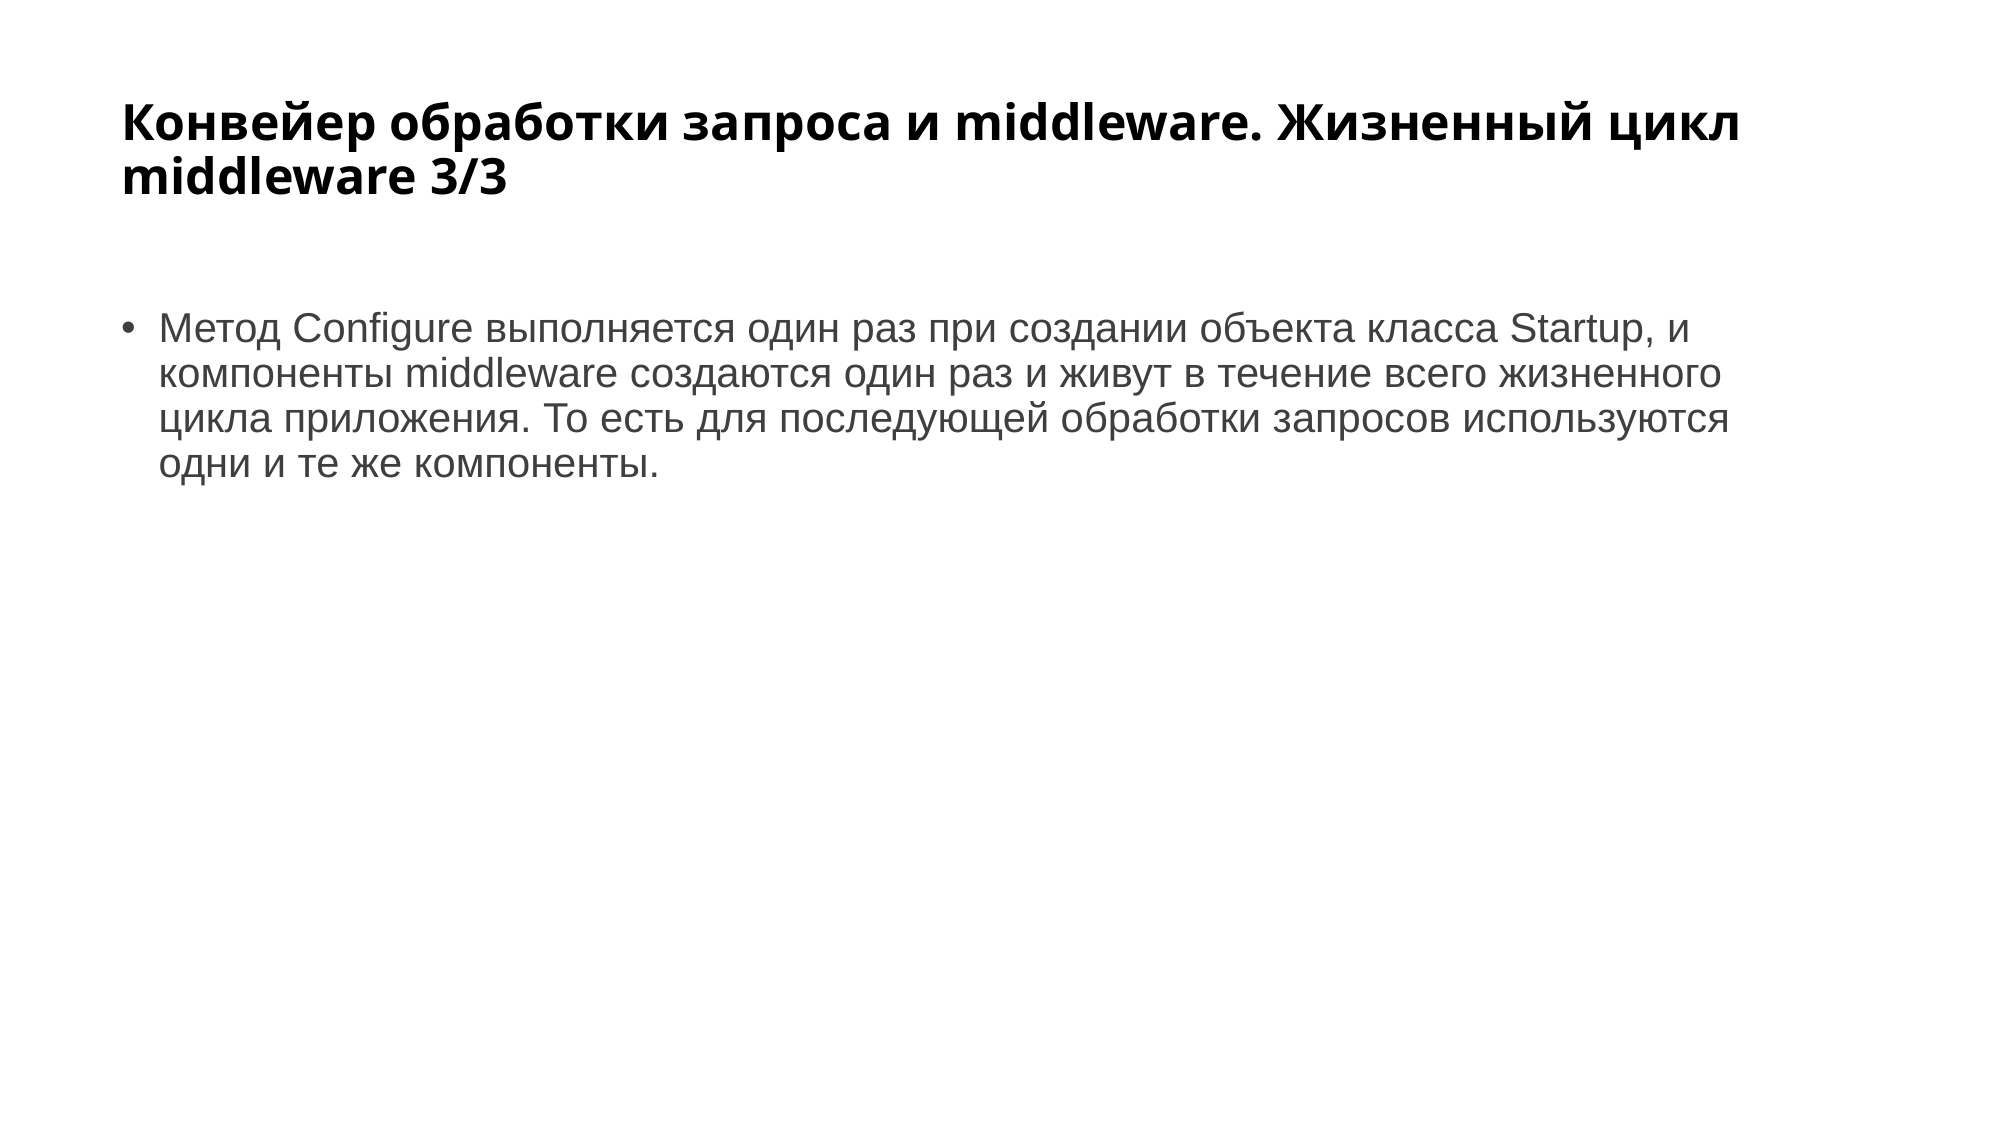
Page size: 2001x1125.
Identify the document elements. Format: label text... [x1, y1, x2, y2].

title Конвейер обработки запроса и middleware. Жизненный цикл middleware 3/3 [106, 42, 1832, 260]
list Метод Configure выполняется один раз при создании объекта класса Startup, и компоненты middleware создаются один раз и живут в течение всего жизненного цикла приложения. То есть для последующей обработки запросов используются одни и те же компоненты. [106, 299, 1832, 1014]
